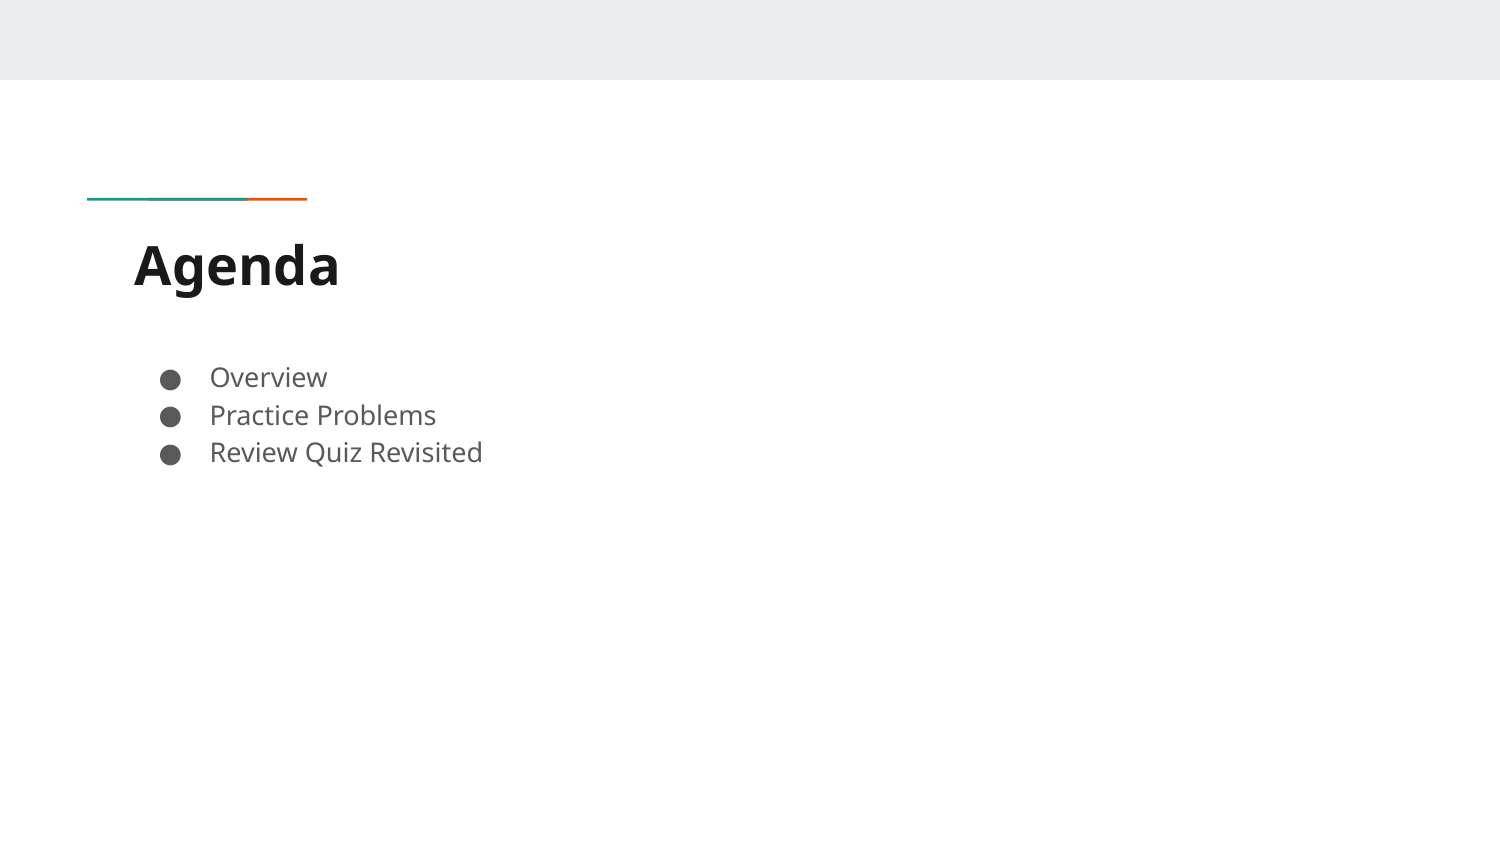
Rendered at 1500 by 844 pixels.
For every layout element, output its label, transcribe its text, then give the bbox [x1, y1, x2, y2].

title Agenda [119, 216, 1381, 305]
list Overview Practice Problems Review Quiz Revisited [119, 341, 1381, 712]
